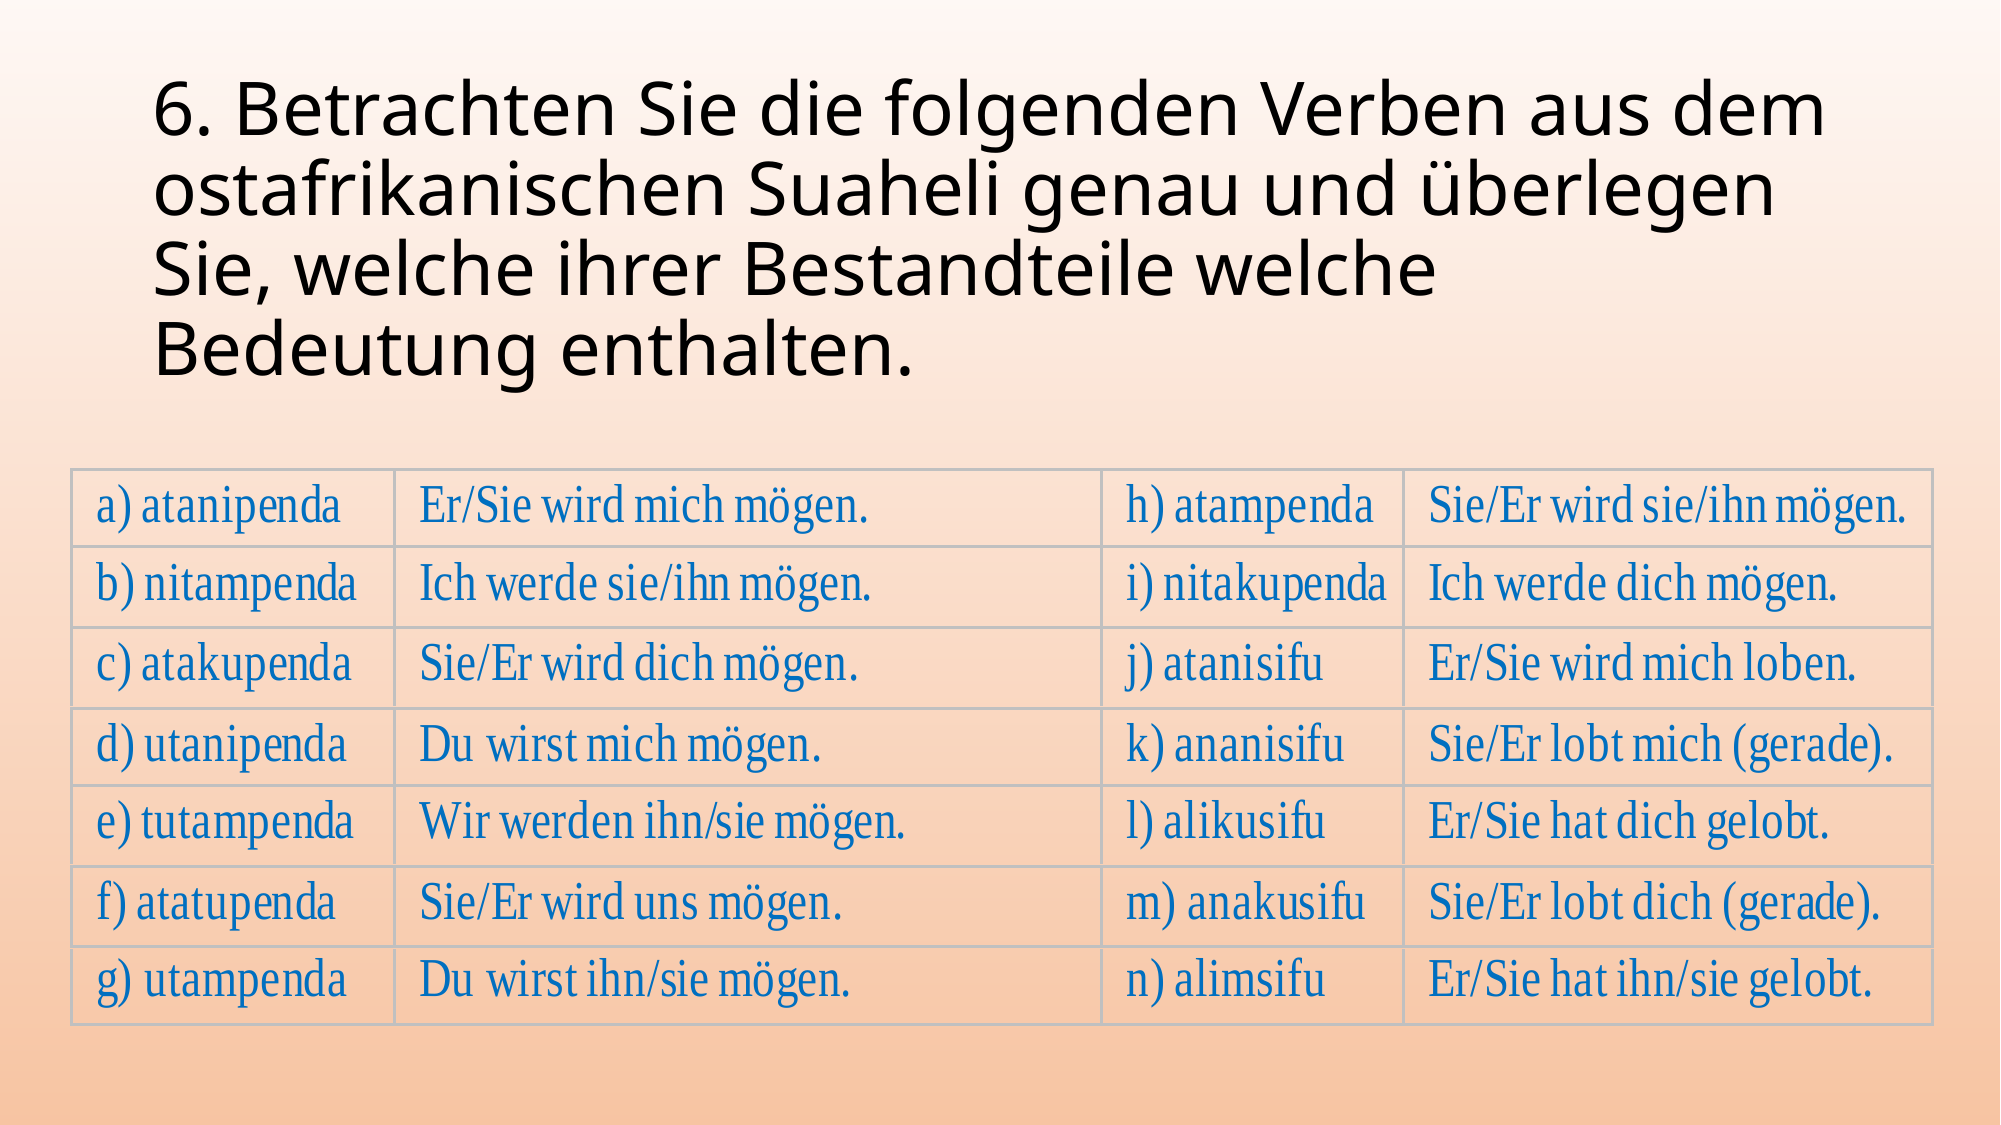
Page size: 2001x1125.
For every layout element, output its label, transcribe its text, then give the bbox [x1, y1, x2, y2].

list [6, 403, 1994, 1094]
title 6. Betrachten Sie die folgenden Verben aus dem ostafrikanischen Suaheli genau und überlegen Sie, welche ihrer Bestandteile welche Bedeutung enthalten. [137, 59, 1863, 403]
